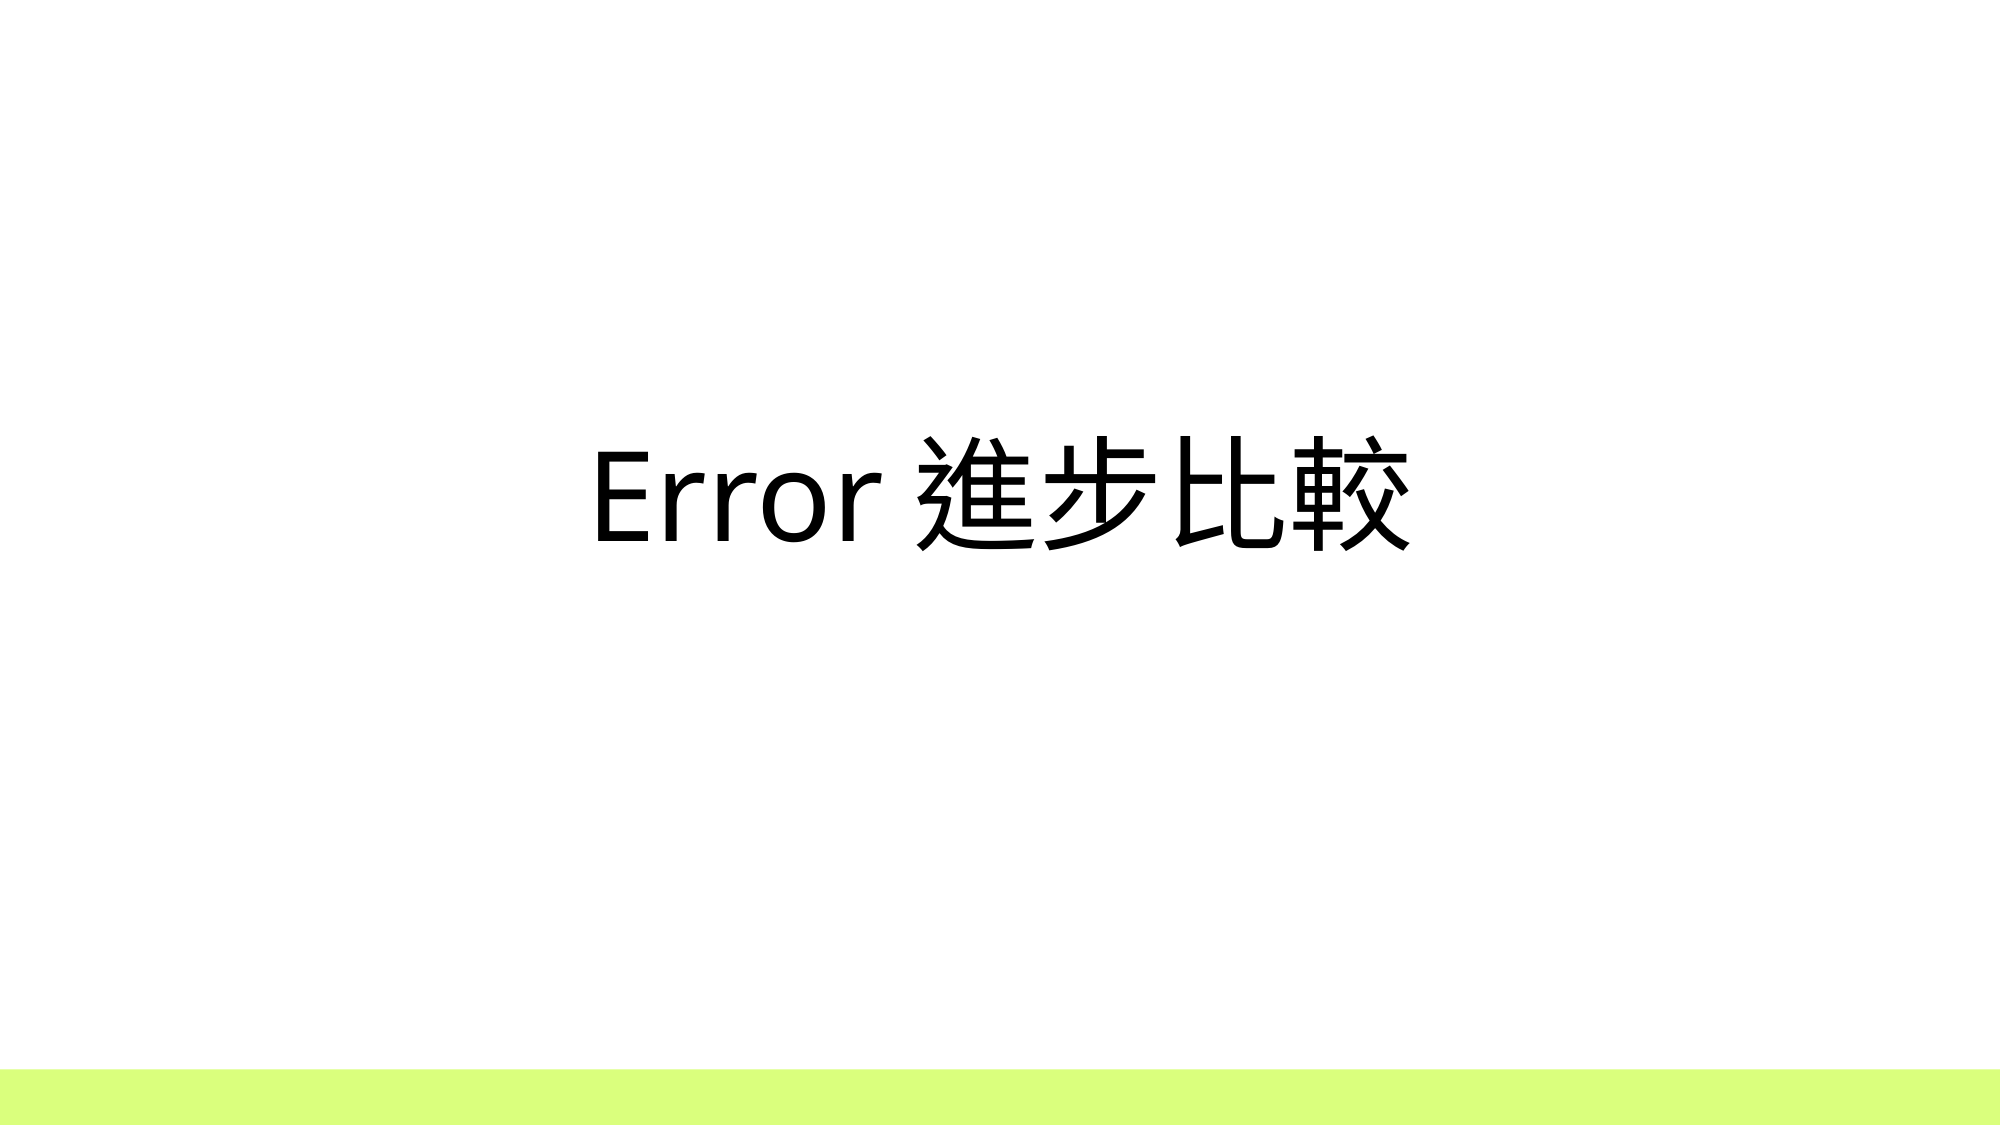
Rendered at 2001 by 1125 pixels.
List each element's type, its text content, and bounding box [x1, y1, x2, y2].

title Error進步比較 [249, 184, 1750, 576]
text_box [0, 1068, 2000, 1125]
